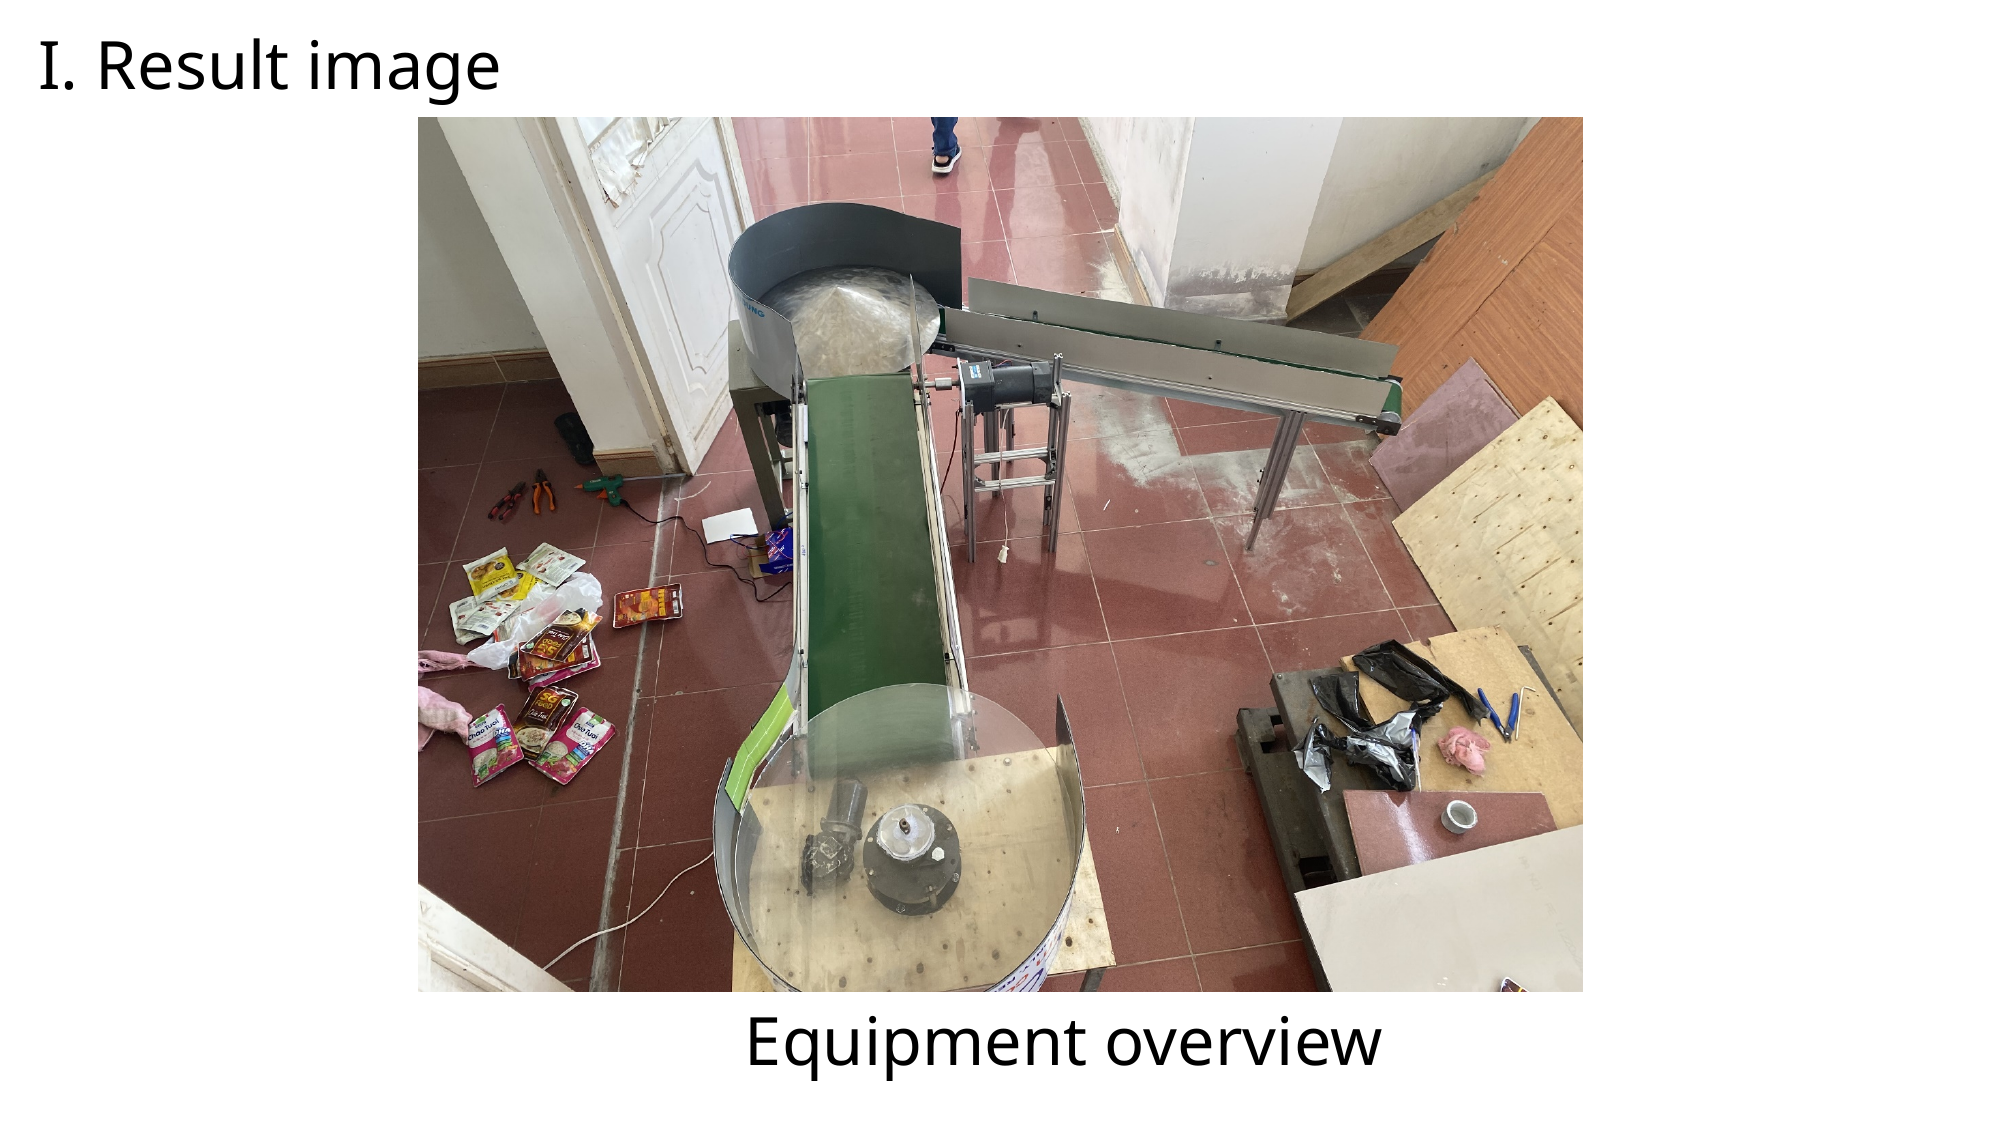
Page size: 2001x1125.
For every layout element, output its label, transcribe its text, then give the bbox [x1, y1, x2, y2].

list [418, 117, 1583, 992]
text_box I. Result image [23, 15, 518, 111]
text_box Equipment overview [730, 992, 1399, 1086]
